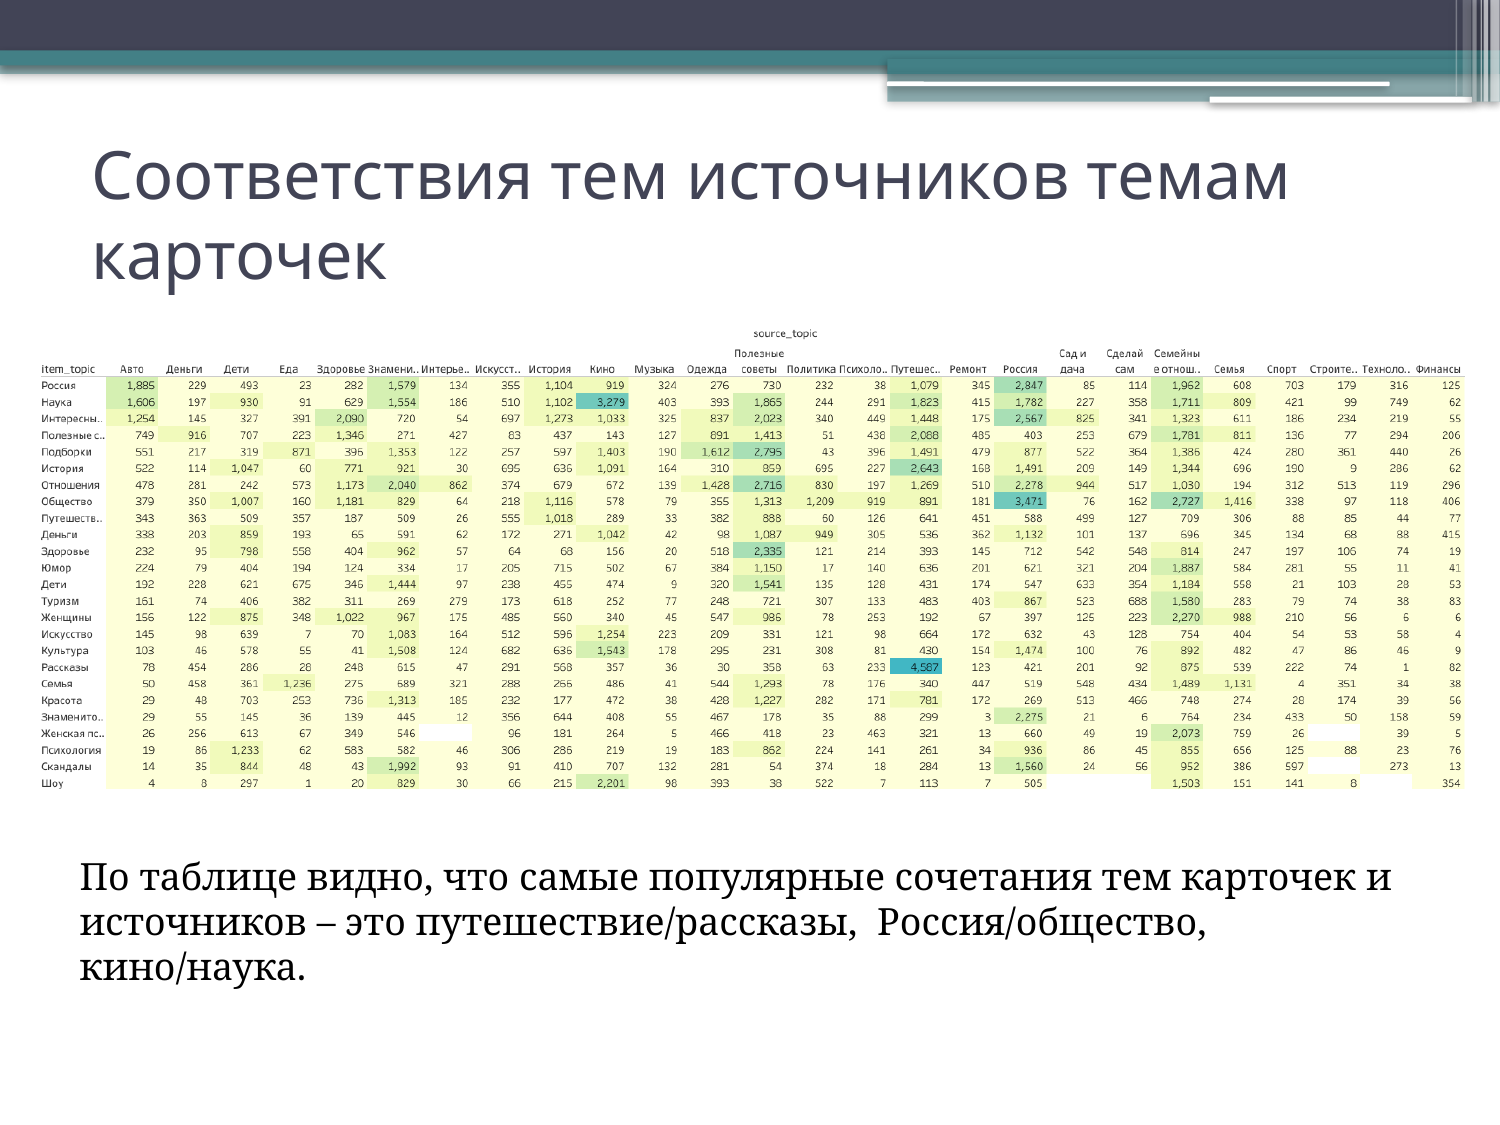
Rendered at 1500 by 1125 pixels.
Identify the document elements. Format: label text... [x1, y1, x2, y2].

title Соответствия тем источников темам карточек [76, 125, 1427, 301]
text_box По таблице видно, что самые популярные сочетания тем карточек и источников – это путешествие/рассказы, Россия/общество, кино/наука. [64, 845, 1447, 1041]
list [41, 326, 1465, 789]
